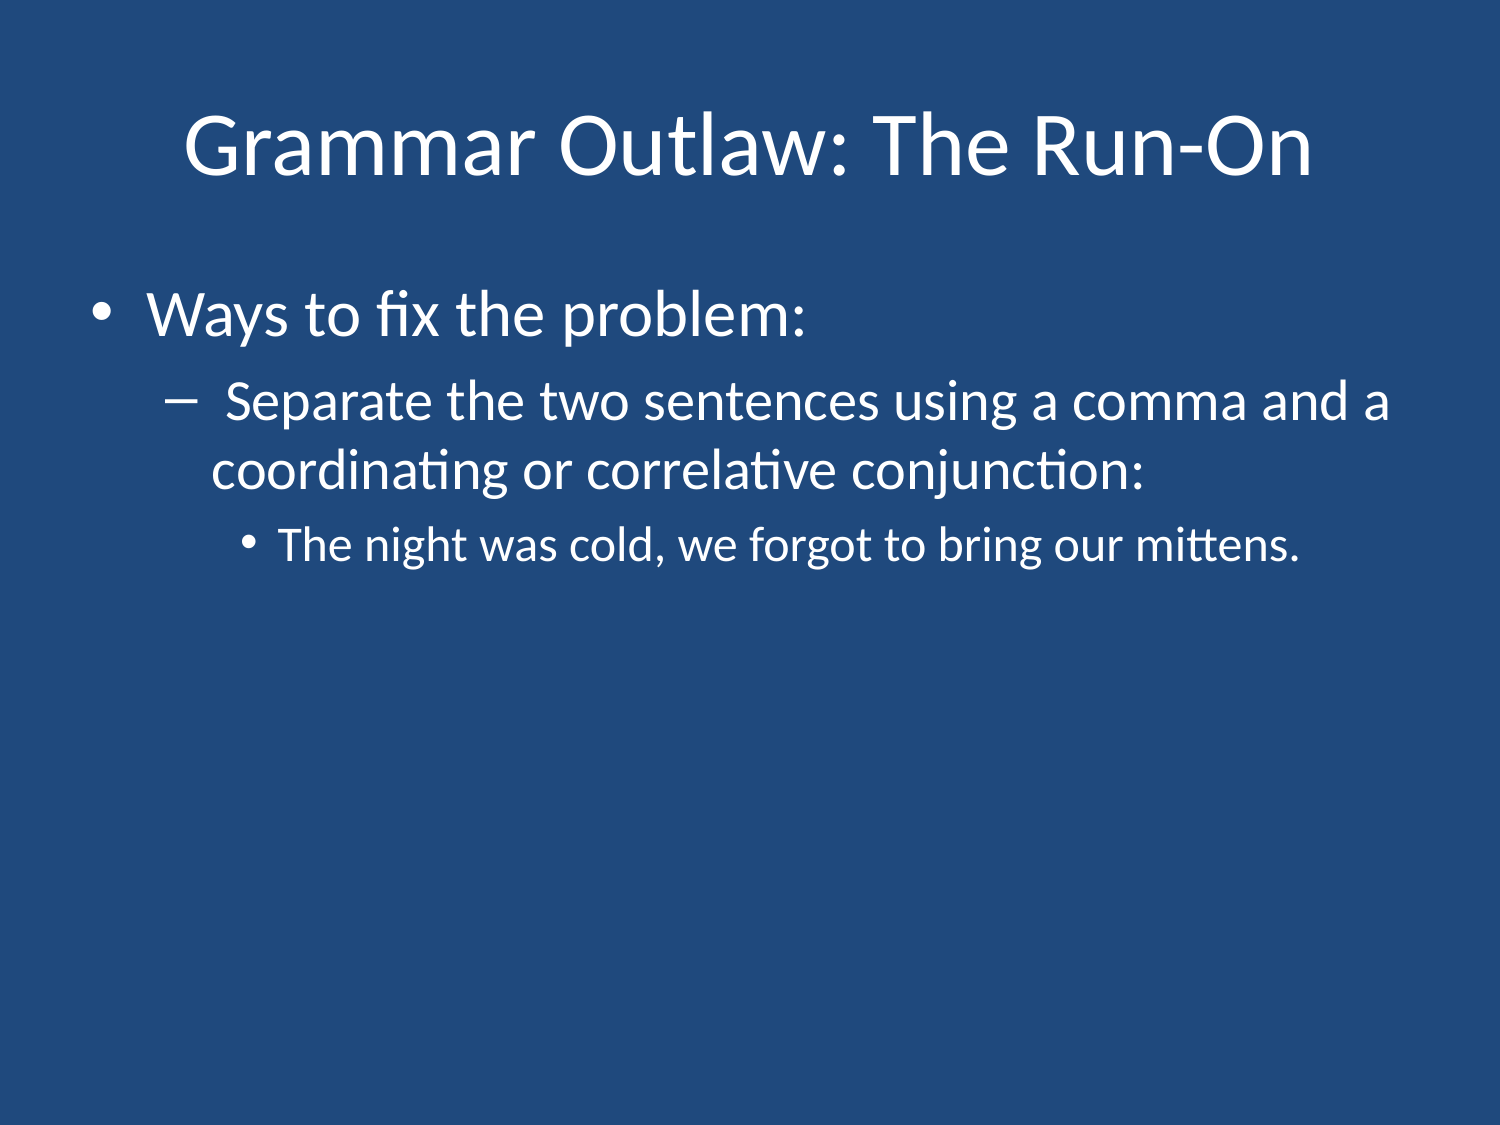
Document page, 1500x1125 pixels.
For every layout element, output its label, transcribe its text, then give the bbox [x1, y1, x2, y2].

title Grammar Outlaw: The Run-On [75, 45, 1425, 233]
list Ways to fix the problem: Separate the two sentences using a comma and a coordinating or correlative conjunction: The night was cold, we forgot to bring our mittens. [75, 262, 1425, 1005]
